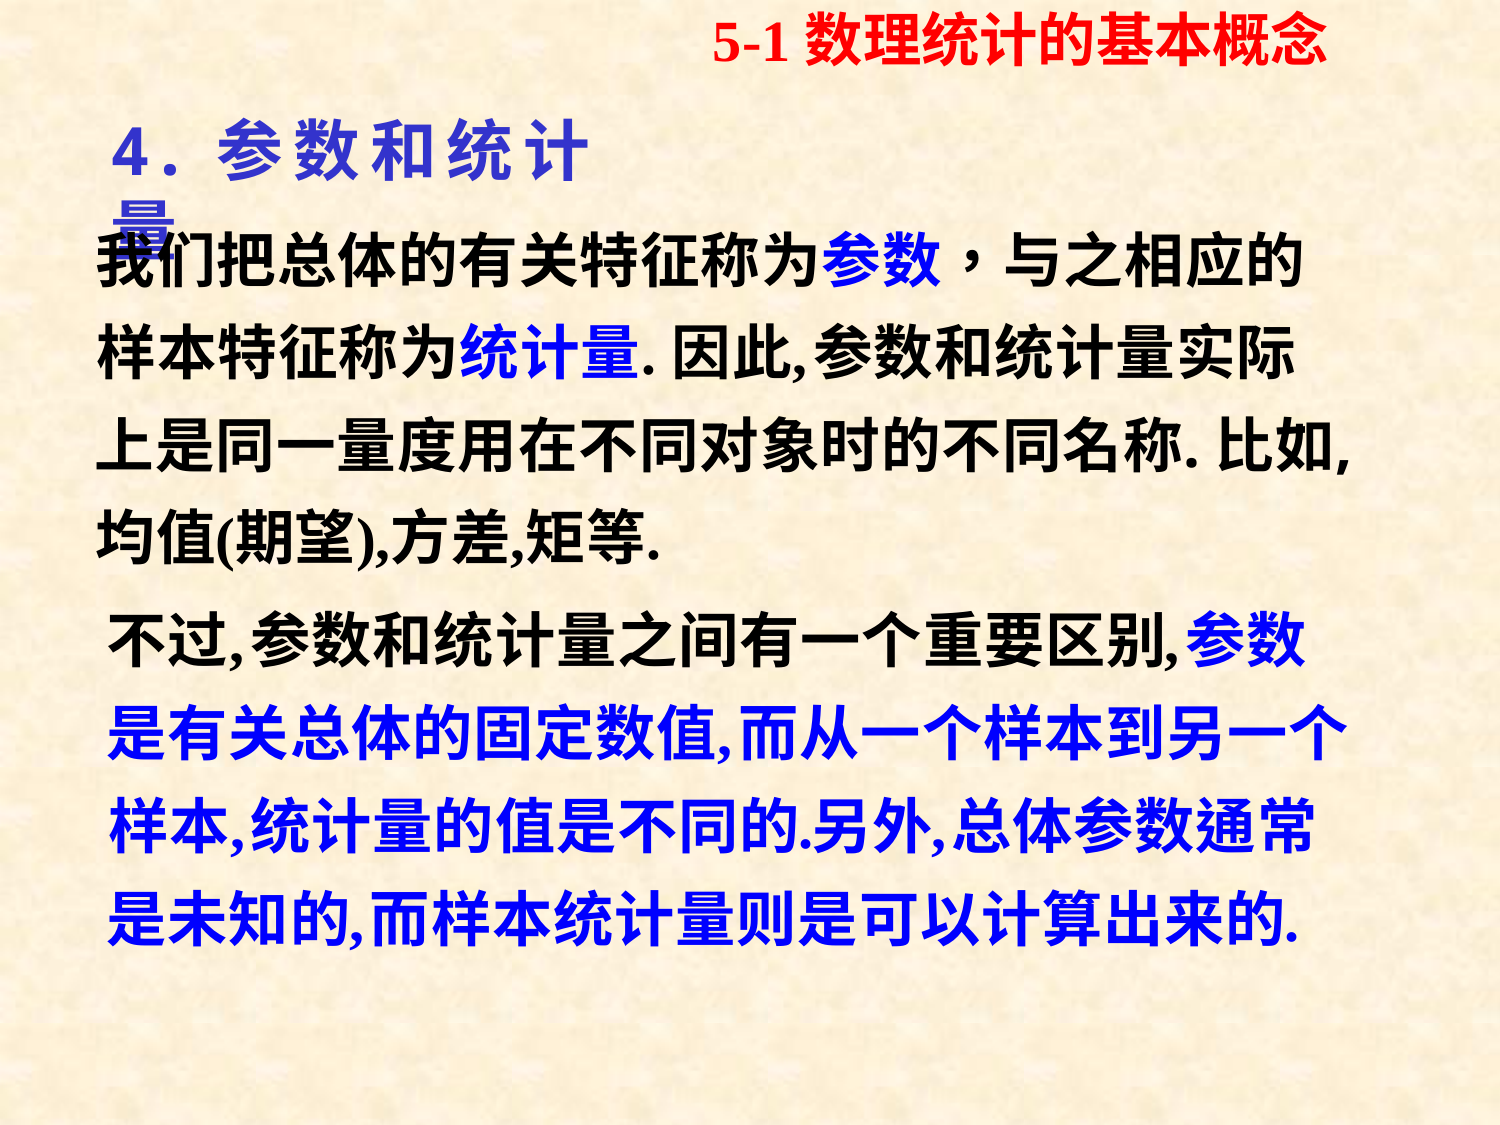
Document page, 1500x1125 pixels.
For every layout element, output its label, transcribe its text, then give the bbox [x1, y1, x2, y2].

picture [0, 0, 1500, 1125]
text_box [100, 597, 1360, 964]
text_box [88, 219, 1360, 583]
text_box 4.参数和统计量 [95, 101, 606, 197]
text_box 5-1数理统计的基本概念 [698, 0, 1344, 81]
